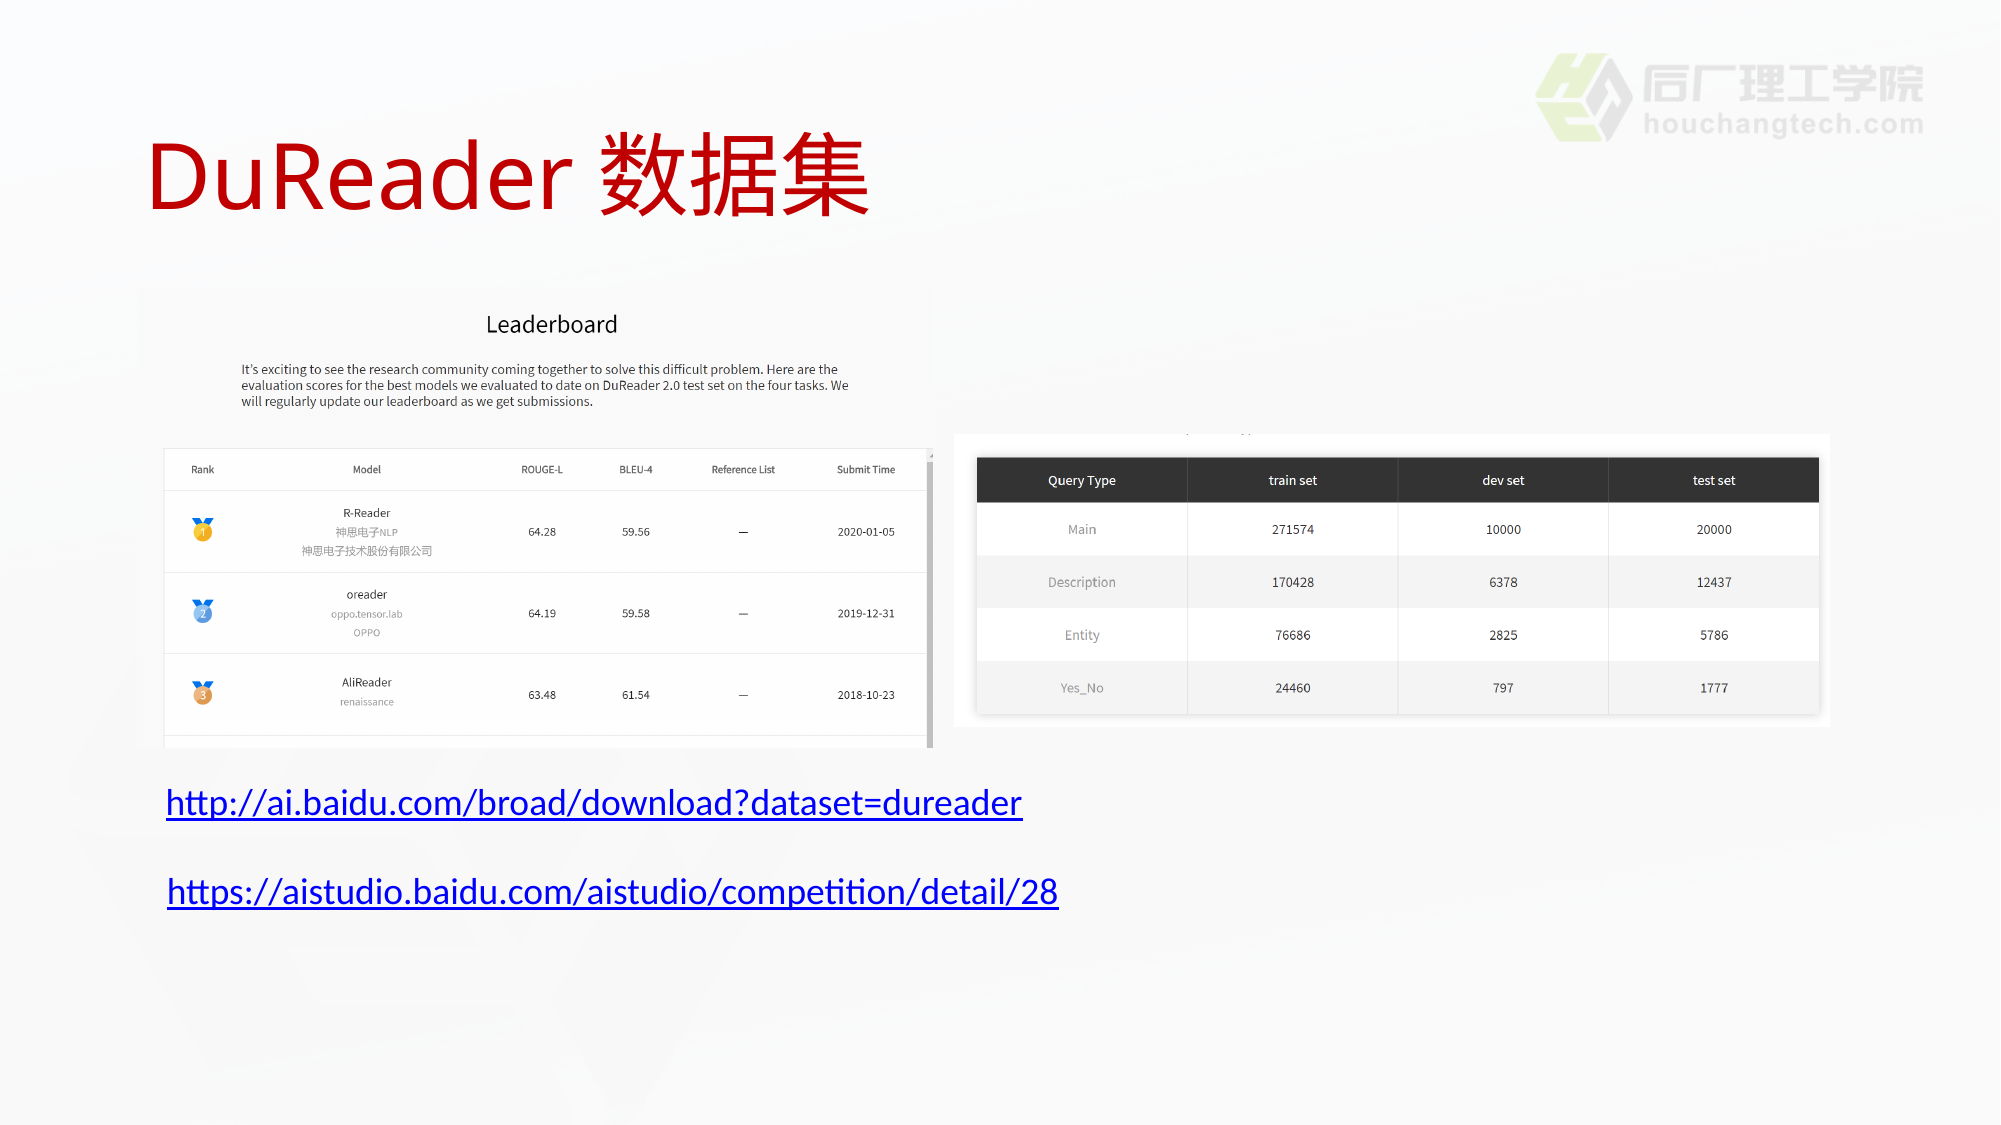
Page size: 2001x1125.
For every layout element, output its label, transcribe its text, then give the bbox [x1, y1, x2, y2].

picture [954, 434, 1831, 727]
text_box http://ai.baidu.com/broad/download?dataset=dureader [150, 770, 1039, 831]
text_box https://aistudio.baidu.com/aistudio/competition/detail/28 [152, 859, 1075, 920]
picture [137, 288, 933, 748]
title DuReader数据集 [136, 70, 1863, 289]
